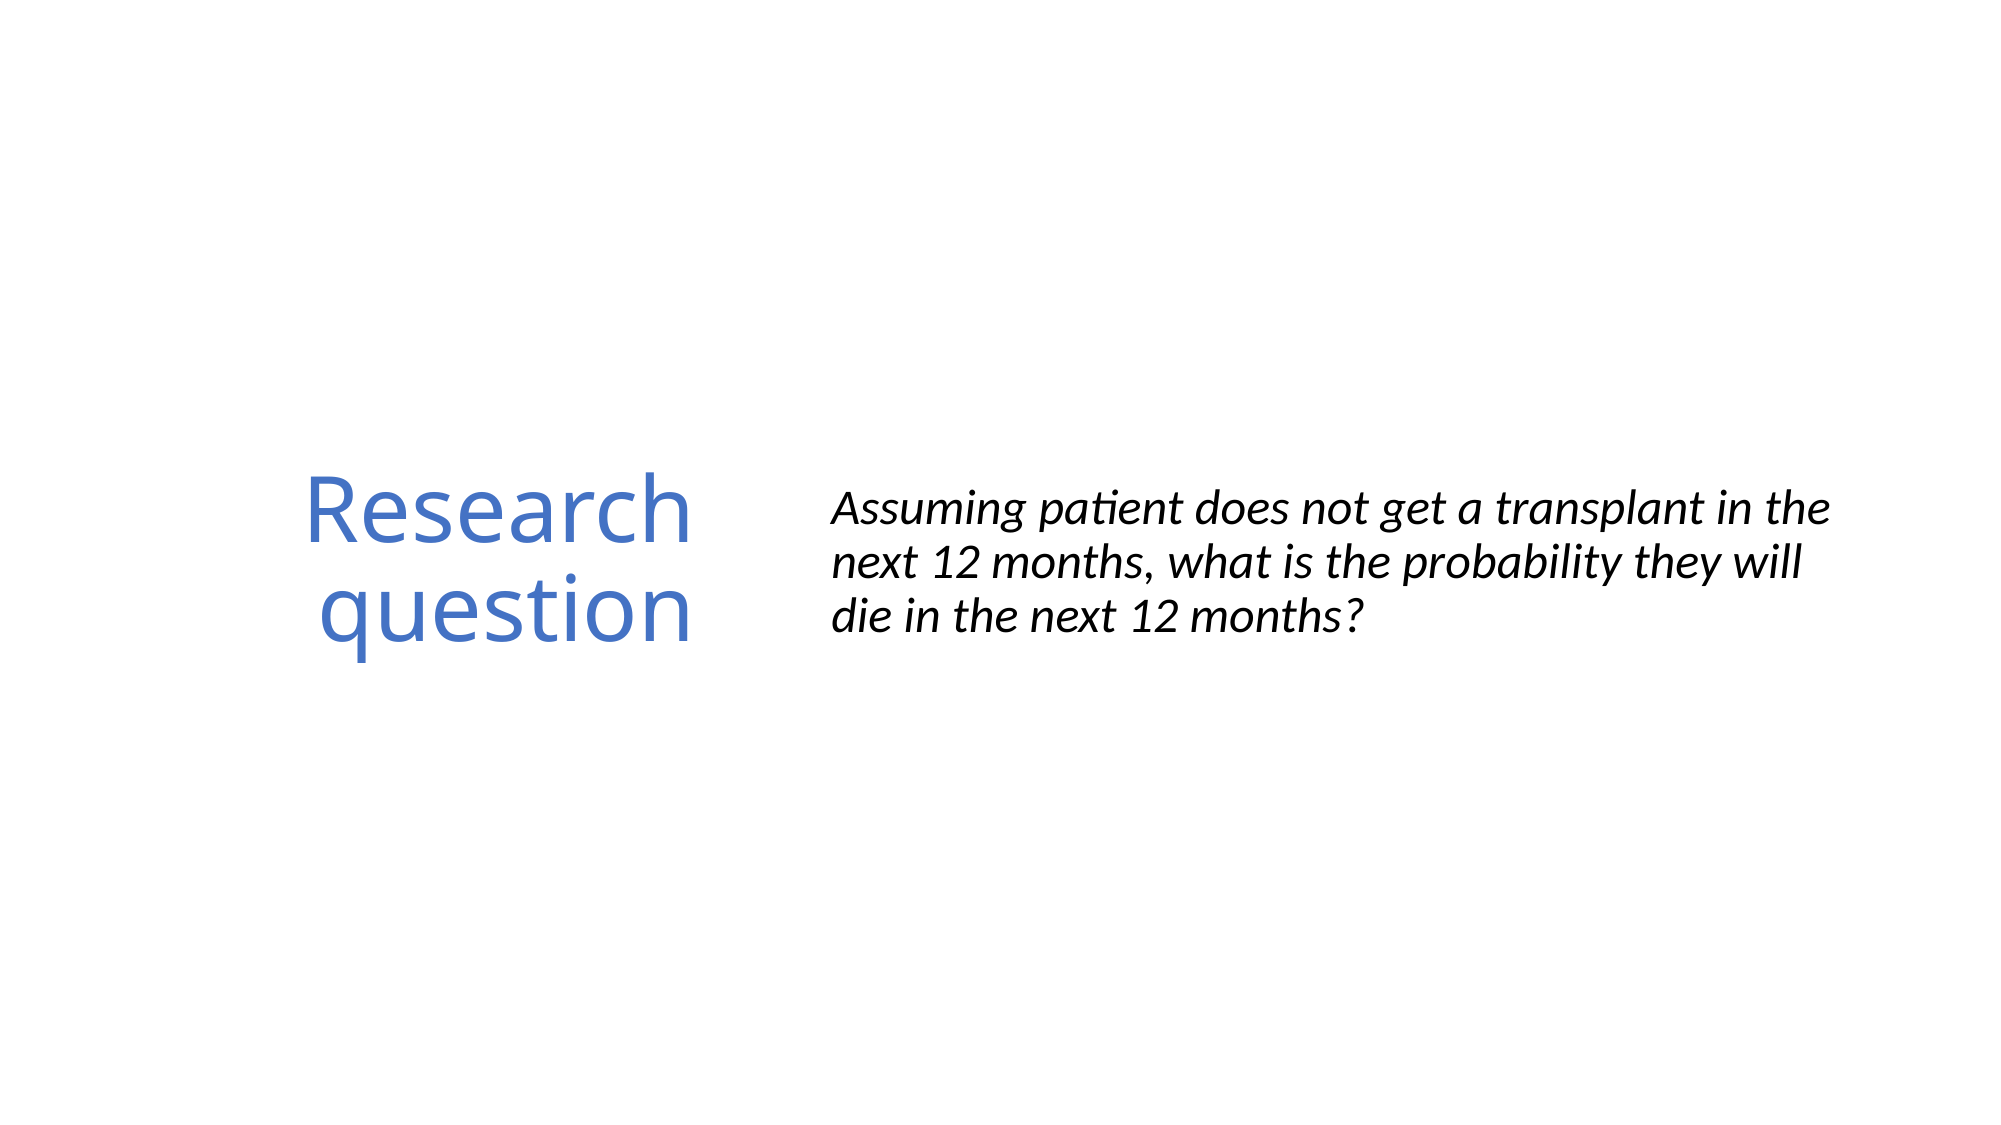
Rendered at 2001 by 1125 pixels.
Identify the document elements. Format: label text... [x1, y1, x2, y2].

title Research question [137, 158, 711, 967]
list Assuming patient does not get a transplant in the next 12 months, what is the probability they will die in the next 12 months? [816, 158, 1863, 967]
